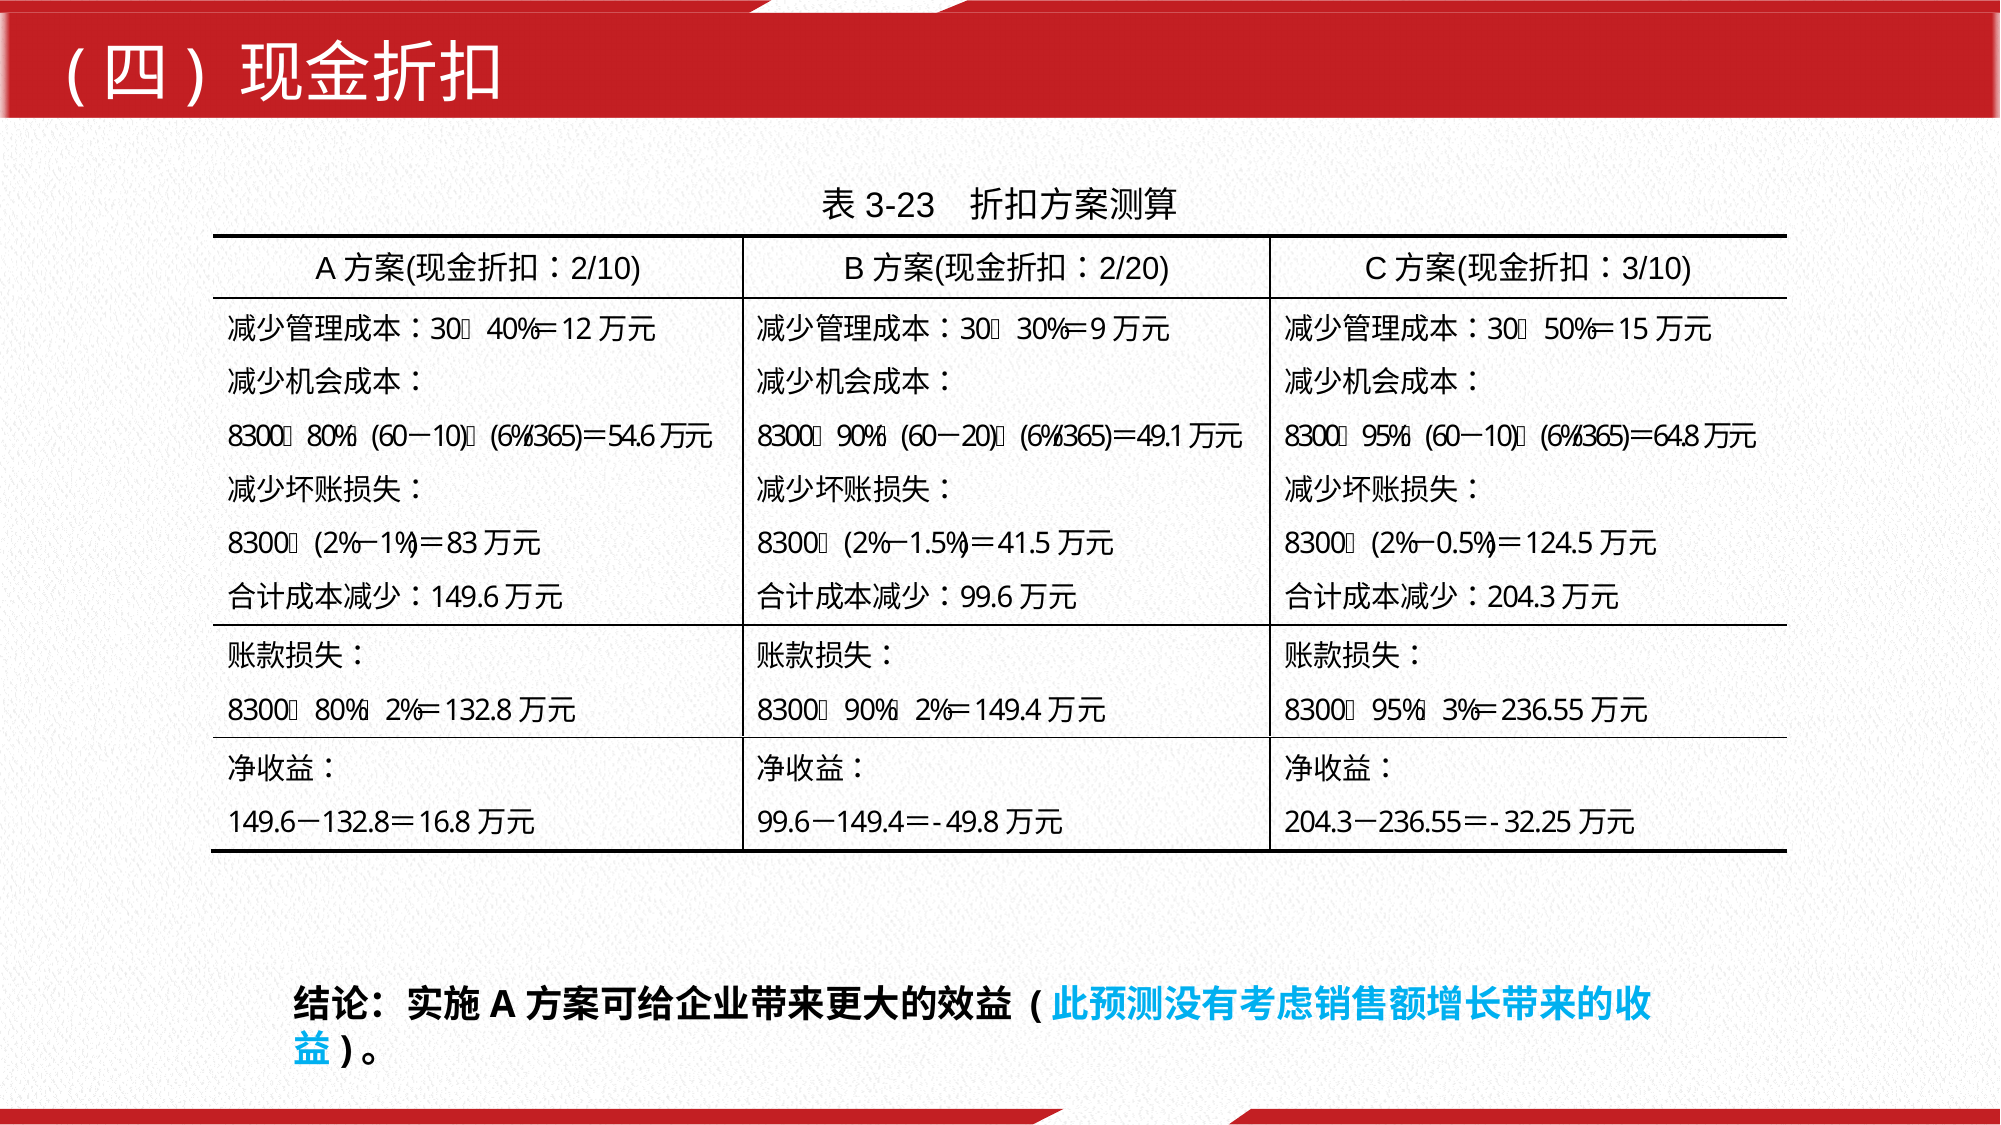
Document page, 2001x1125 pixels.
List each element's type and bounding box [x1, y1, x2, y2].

picture [0, 0, 2001, 118]
text_box [206, 177, 1794, 1034]
text_box [0, 0, 2000, 12]
text_box [0, 118, 2000, 1125]
